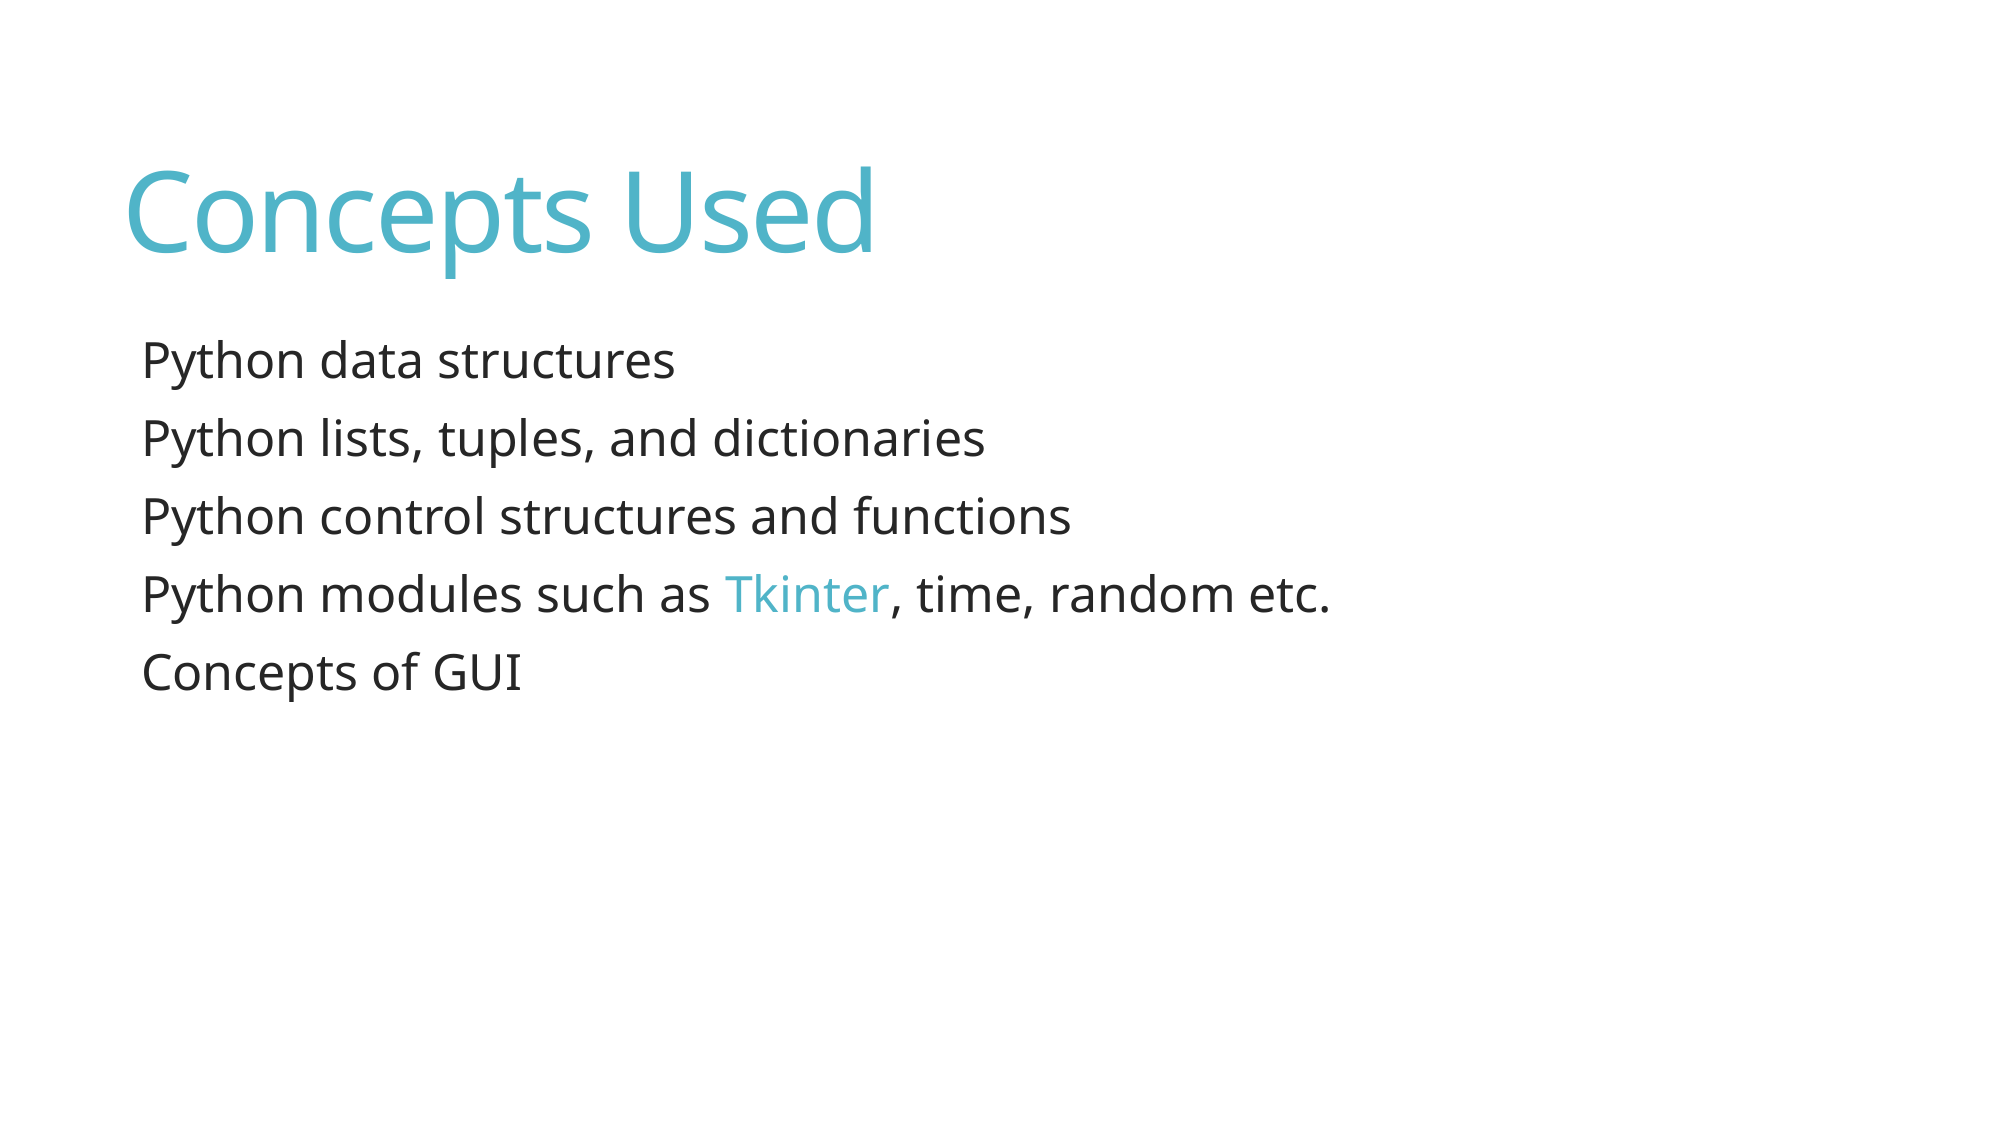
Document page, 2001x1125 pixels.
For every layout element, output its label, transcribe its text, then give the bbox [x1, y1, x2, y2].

title Concepts Used [107, 81, 1875, 354]
list Python data structures Python lists, tuples, and dictionaries Python control structures and functions Python modules such as Tkinter, time, random etc. Concepts of GUI [111, 329, 1876, 948]
